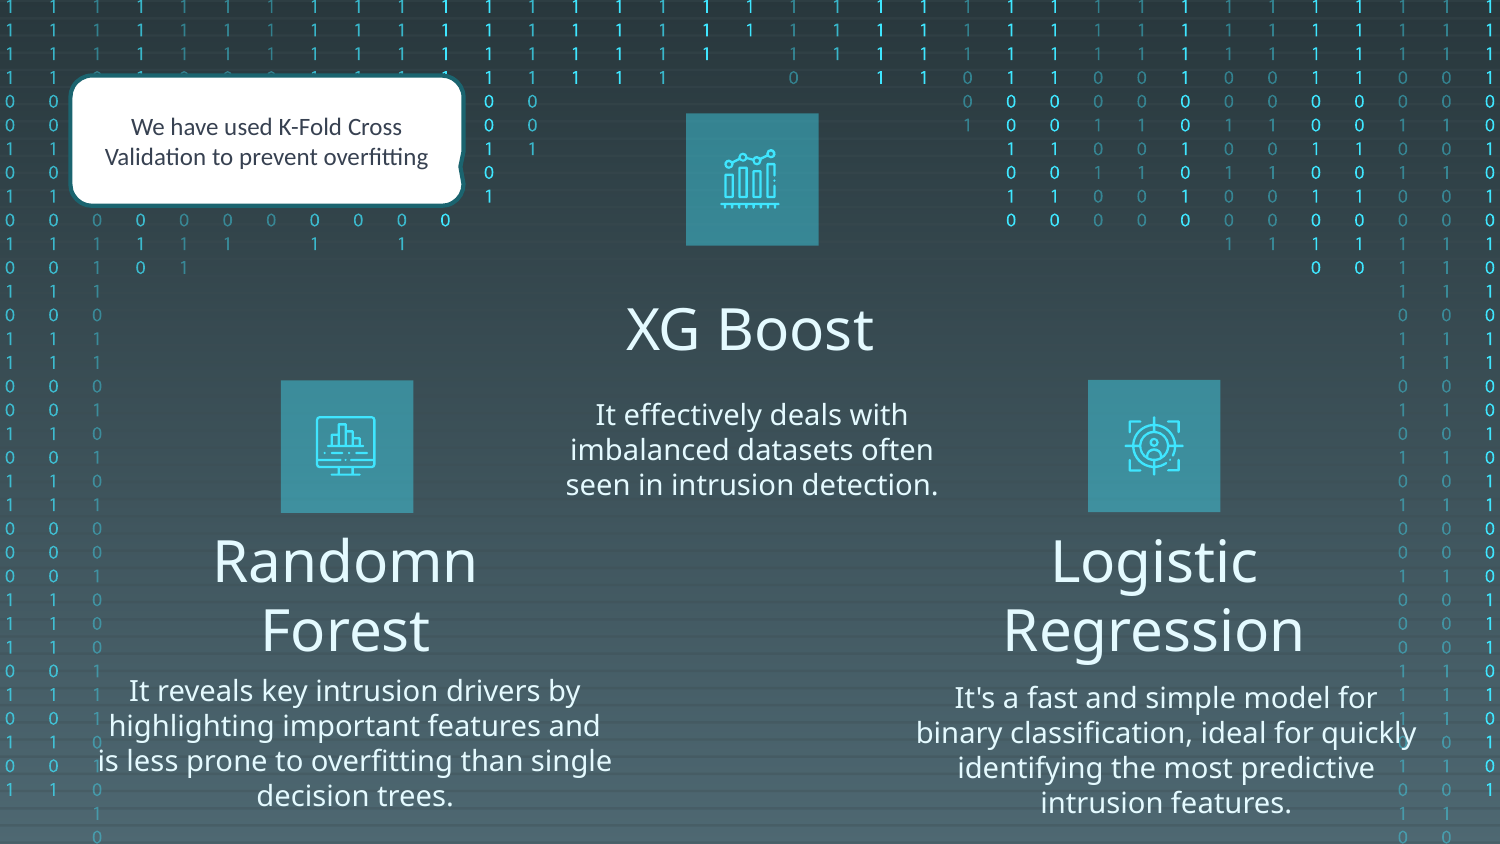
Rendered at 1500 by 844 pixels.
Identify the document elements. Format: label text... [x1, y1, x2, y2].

title Randomn Forest [134, 532, 557, 655]
title XG Boost [538, 265, 962, 381]
text_box We have used K-Fold Cross Validation to prevent overfitting [68, 73, 466, 208]
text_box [315, 415, 376, 477]
title Logistic Regression [943, 532, 1366, 655]
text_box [1123, 415, 1185, 477]
subtitle It effectively deals with imbalanced datasets often seen in intrusion detection. [538, 381, 966, 504]
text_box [719, 148, 781, 209]
text_box [1088, 379, 1221, 513]
subtitle It's a fast and simple model for binary classification, ideal for quickly identifying the most predictive intrusion features. [899, 664, 1434, 770]
text_box [280, 380, 414, 513]
text_box [686, 113, 819, 246]
subtitle It reveals key intrusion drivers by highlighting important features and is less prone to overfitting than single decision trees. [79, 657, 631, 830]
